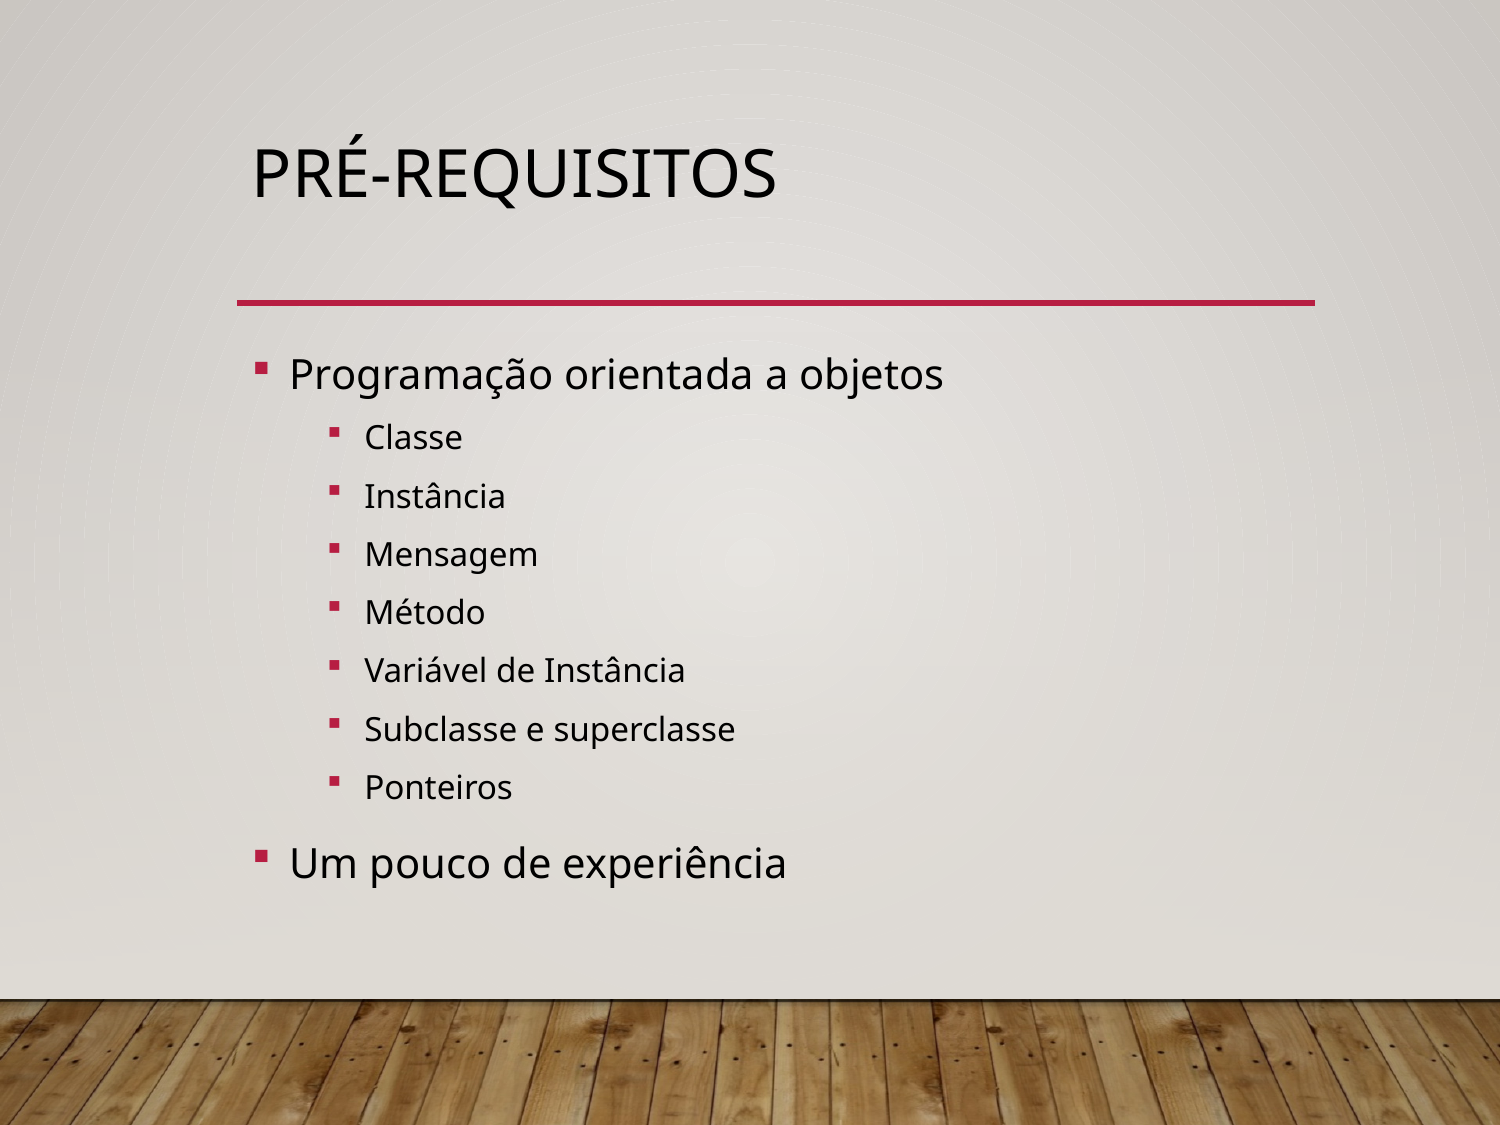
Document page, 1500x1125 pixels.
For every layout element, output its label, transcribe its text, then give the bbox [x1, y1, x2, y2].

title Pré-requisitos [236, 131, 1315, 305]
picture [0, 999, 1500, 1125]
list Programação orientada a objetos Classe Instância Mensagem Método Variável de Instância Subclasse e superclasse Ponteiros Um pouco de experiência [236, 330, 1315, 897]
